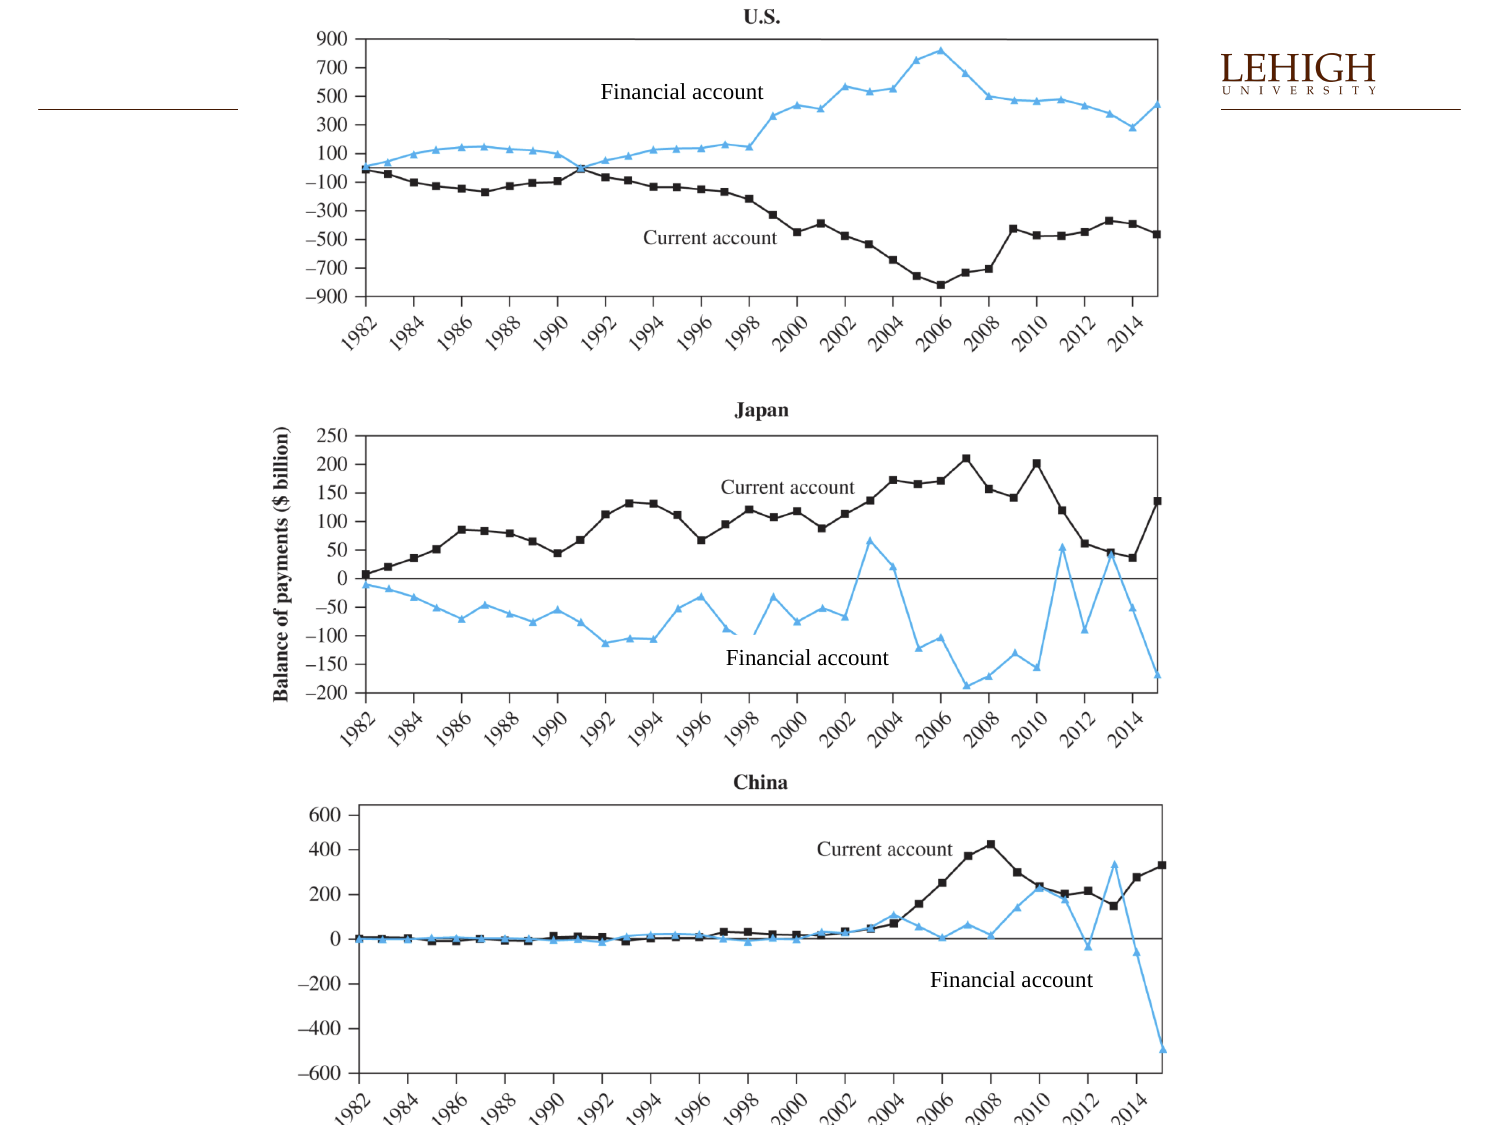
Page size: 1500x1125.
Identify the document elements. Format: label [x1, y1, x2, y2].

picture [238, 0, 1221, 1125]
